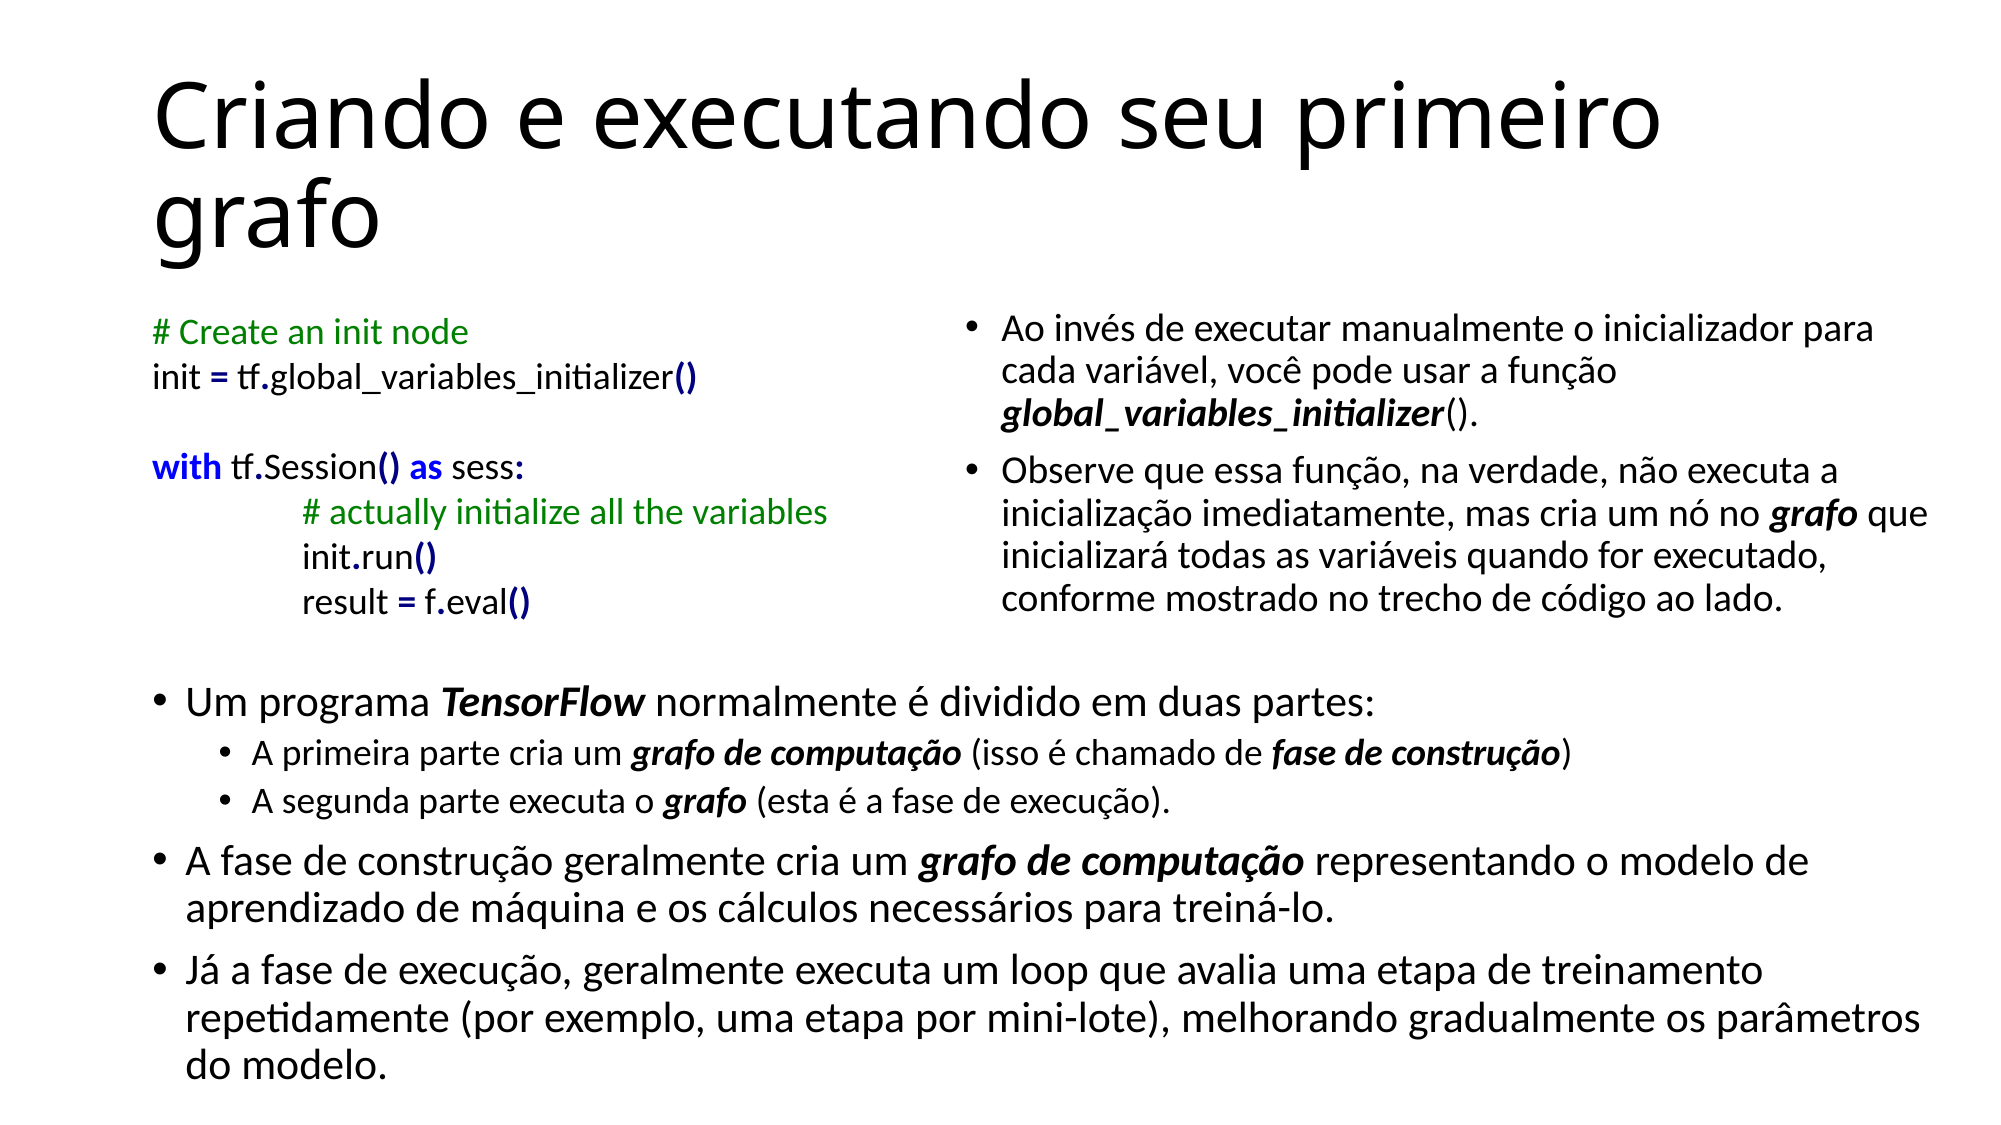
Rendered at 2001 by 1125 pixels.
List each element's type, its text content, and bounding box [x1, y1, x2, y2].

list Ao invés de executar manualmente o inicializador para cada variável, você pode usar a função global_variables_initializer(). Observe que essa função, na verdade, não executa a inicialização imediatamente, mas cria um nó no grafo que inicializará todas as variáveis quando for executado, conforme mostrado no trecho de código ao lado. [950, 299, 1944, 633]
text_box # Create an init node init = tf.global_variables_initializer() with tf.Session() as sess: # actually initialize all the variables init.run() result = f.eval() [137, 299, 860, 630]
text_box Um programa TensorFlow normalmente é dividido em duas partes: A primeira parte cria um grafo de computação (isso é chamado de fase de construção) A segunda parte executa o grafo (esta é a fase de execução). A fase de construção geralmente cria um grafo de computação representando o modelo de aprendizado de máquina e os cálculos necessários para treiná-lo. Já a fase de execução, geralmente executa um loop que avalia uma etapa de treinamento repetidamente (por exemplo, uma etapa por mini-lote), melhorando gradualmente os parâmetros do modelo. [137, 670, 1944, 1102]
title Criando e executando seu primeiro grafo [137, 59, 1863, 278]
